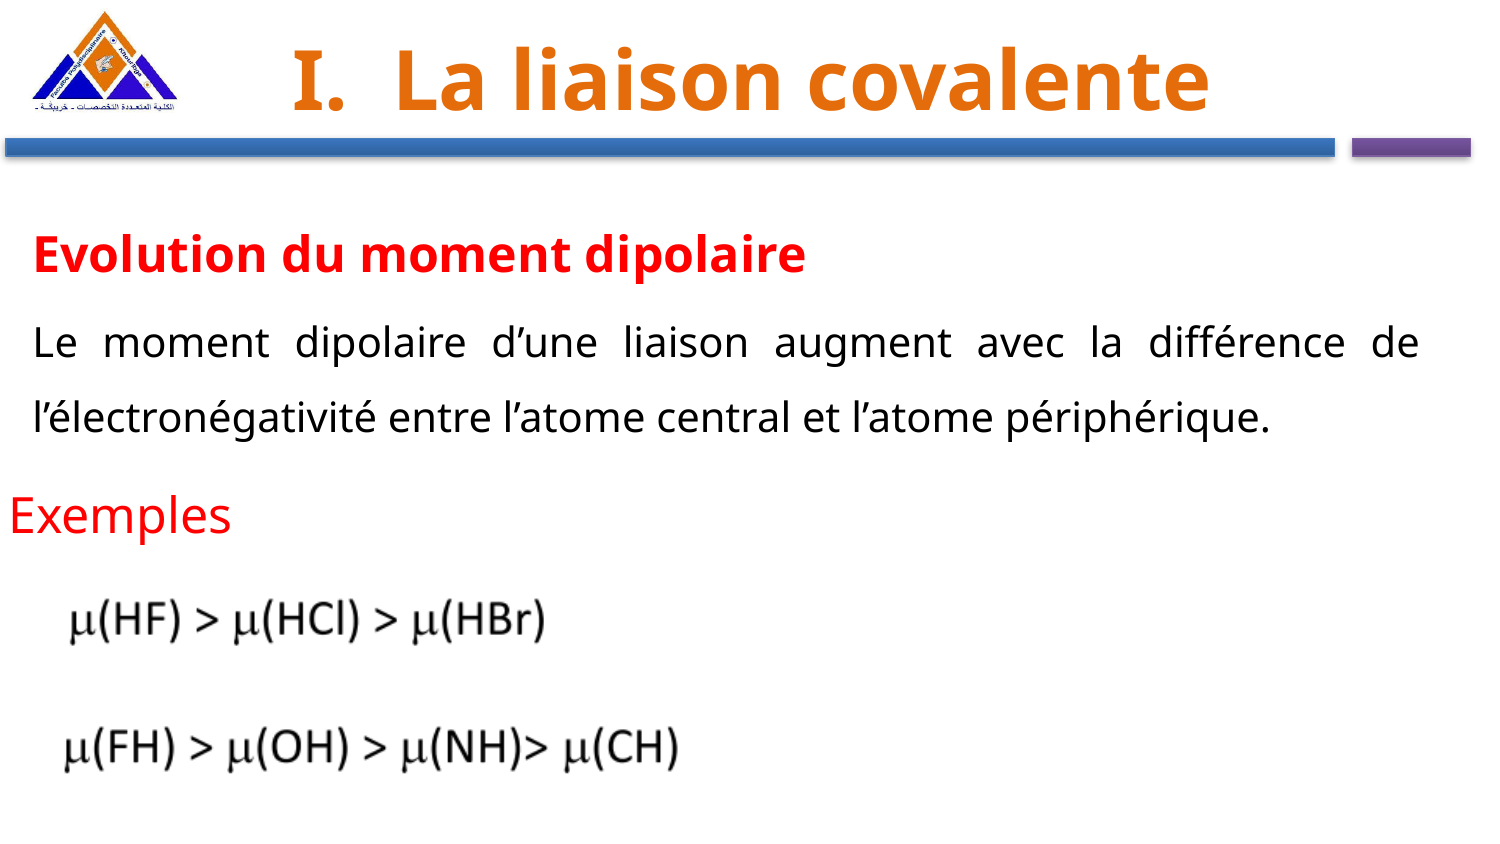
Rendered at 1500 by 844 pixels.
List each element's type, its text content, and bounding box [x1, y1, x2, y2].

text_box I. La liaison covalente [277, 20, 1247, 135]
picture [41, 690, 715, 801]
picture [64, 551, 706, 671]
text_box Evolution du moment dipolaire Le moment dipolaire d’une liaison augment avec la différence de l’électronégativité entre l’atome central et l’atome périphérique. [17, 185, 1436, 458]
text_box Exemples [0, 476, 248, 551]
picture [29, 8, 183, 120]
